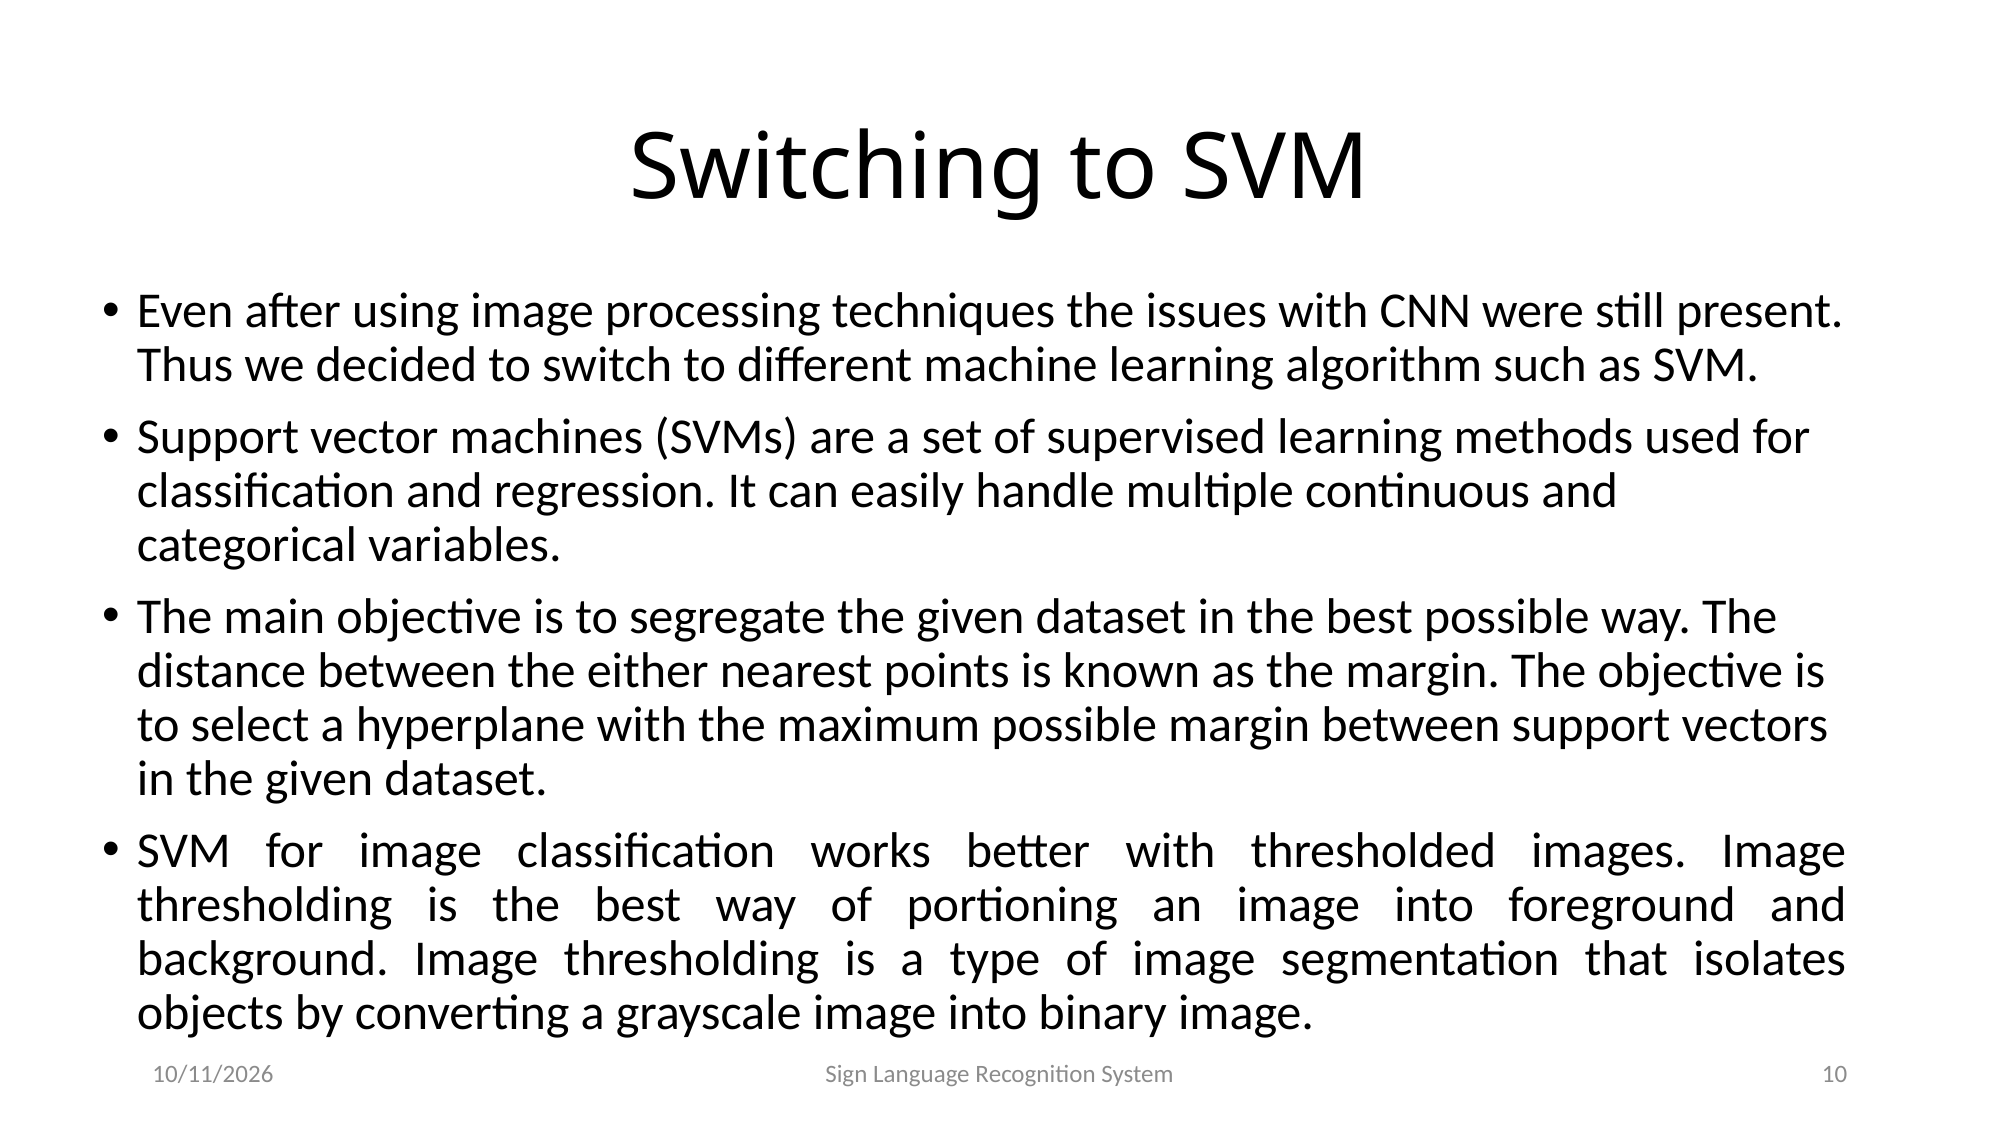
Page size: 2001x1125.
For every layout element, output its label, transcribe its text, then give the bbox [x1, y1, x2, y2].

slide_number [137, 1042, 588, 1103]
slide_number 10 [1412, 1042, 1863, 1103]
title Switching to SVM [137, 59, 1863, 277]
footer Sign Language Recognition System [662, 1042, 1338, 1103]
list Even after using image processing techniques the issues with CNN were still present. Thus we decided to switch to different machine learning algorithm such as SVM. Support vector machines (SVMs) are a set of supervised learning methods used for classification and regression. It can easily handle multiple continuous and categorical variables. The main objective is to segregate the given dataset in the best possible way. The distance between the either nearest points is known as the margin. The objective is to select a hyperplane with the maximum possible margin between support vectors in the given dataset. SVM for image classification works better with thresholded images. Image thresholding is the best way of portioning an image into foreground and background. Image thresholding is a type of image segmentation that isolates objects by converting a grayscale image into binary image. [87, 277, 1863, 1052]
